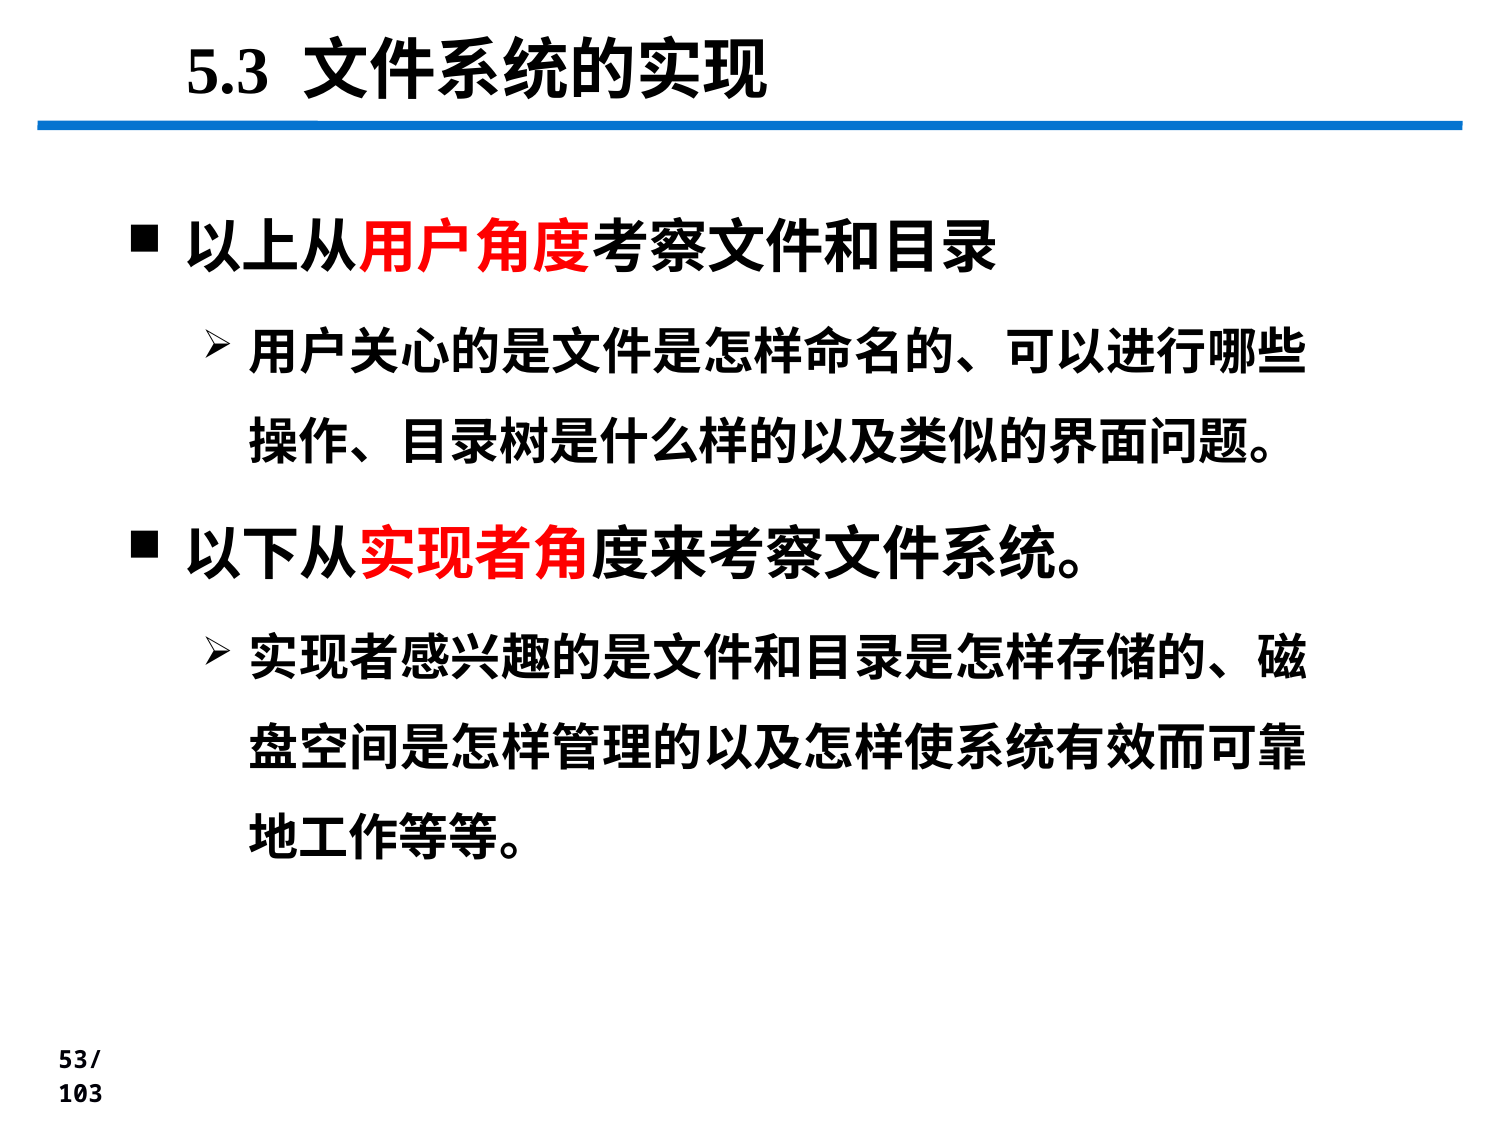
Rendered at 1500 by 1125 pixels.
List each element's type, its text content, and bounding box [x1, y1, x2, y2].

text_box 5.3 文件系统的实现 [171, 19, 1412, 114]
list 以上从用户角度考察文件和目录 用户关心的是文件是怎样命名的、可以进行哪些操作、目录树是什么样的以及类似的界面问题。 以下从实现者角度来考察文件系统。 实现者感兴趣的是文件和目录是怎样存储的、磁盘空间是怎样管理的以及怎样使系统有效而可靠地工作等等。 [111, 166, 1324, 910]
